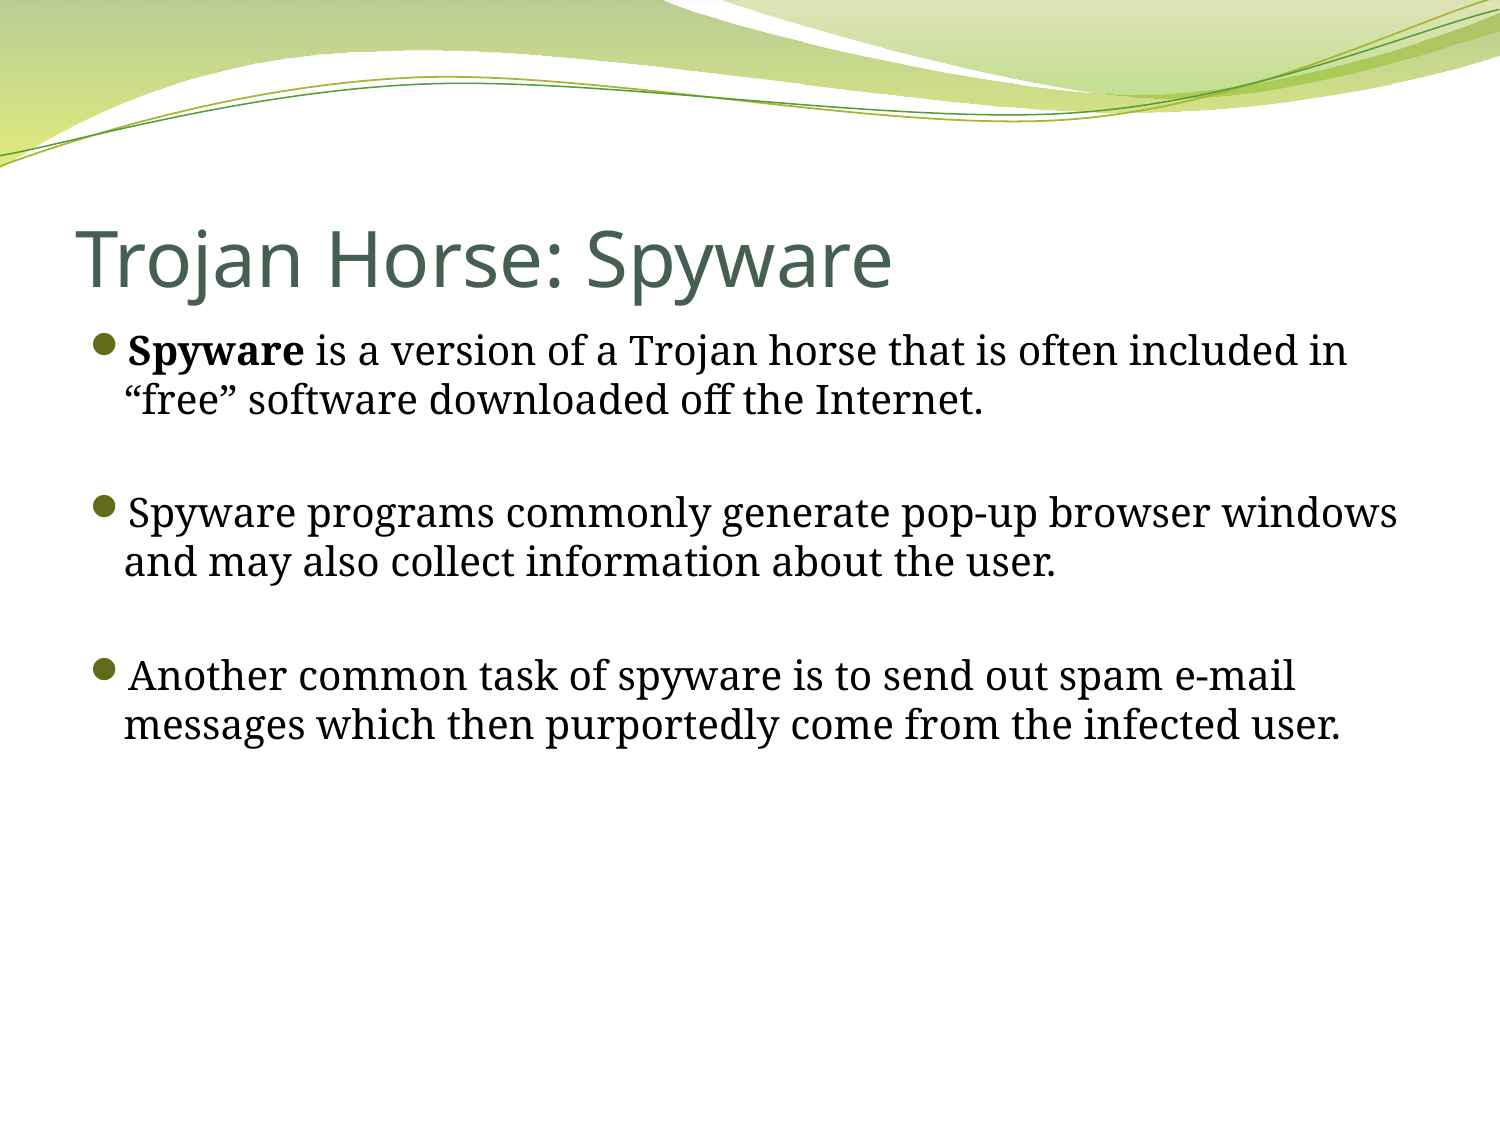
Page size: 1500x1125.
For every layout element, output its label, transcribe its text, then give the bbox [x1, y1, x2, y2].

list Spyware is a version of a Trojan horse that is often included in “free” software downloaded off the Internet. Spyware programs commonly generate pop-up browser windows and may also collect information about the user. Another common task of spyware is to send out spam e-mail messages which then purportedly come from the infected user. [75, 317, 1425, 1038]
title Trojan Horse: Spyware [75, 115, 1425, 303]
